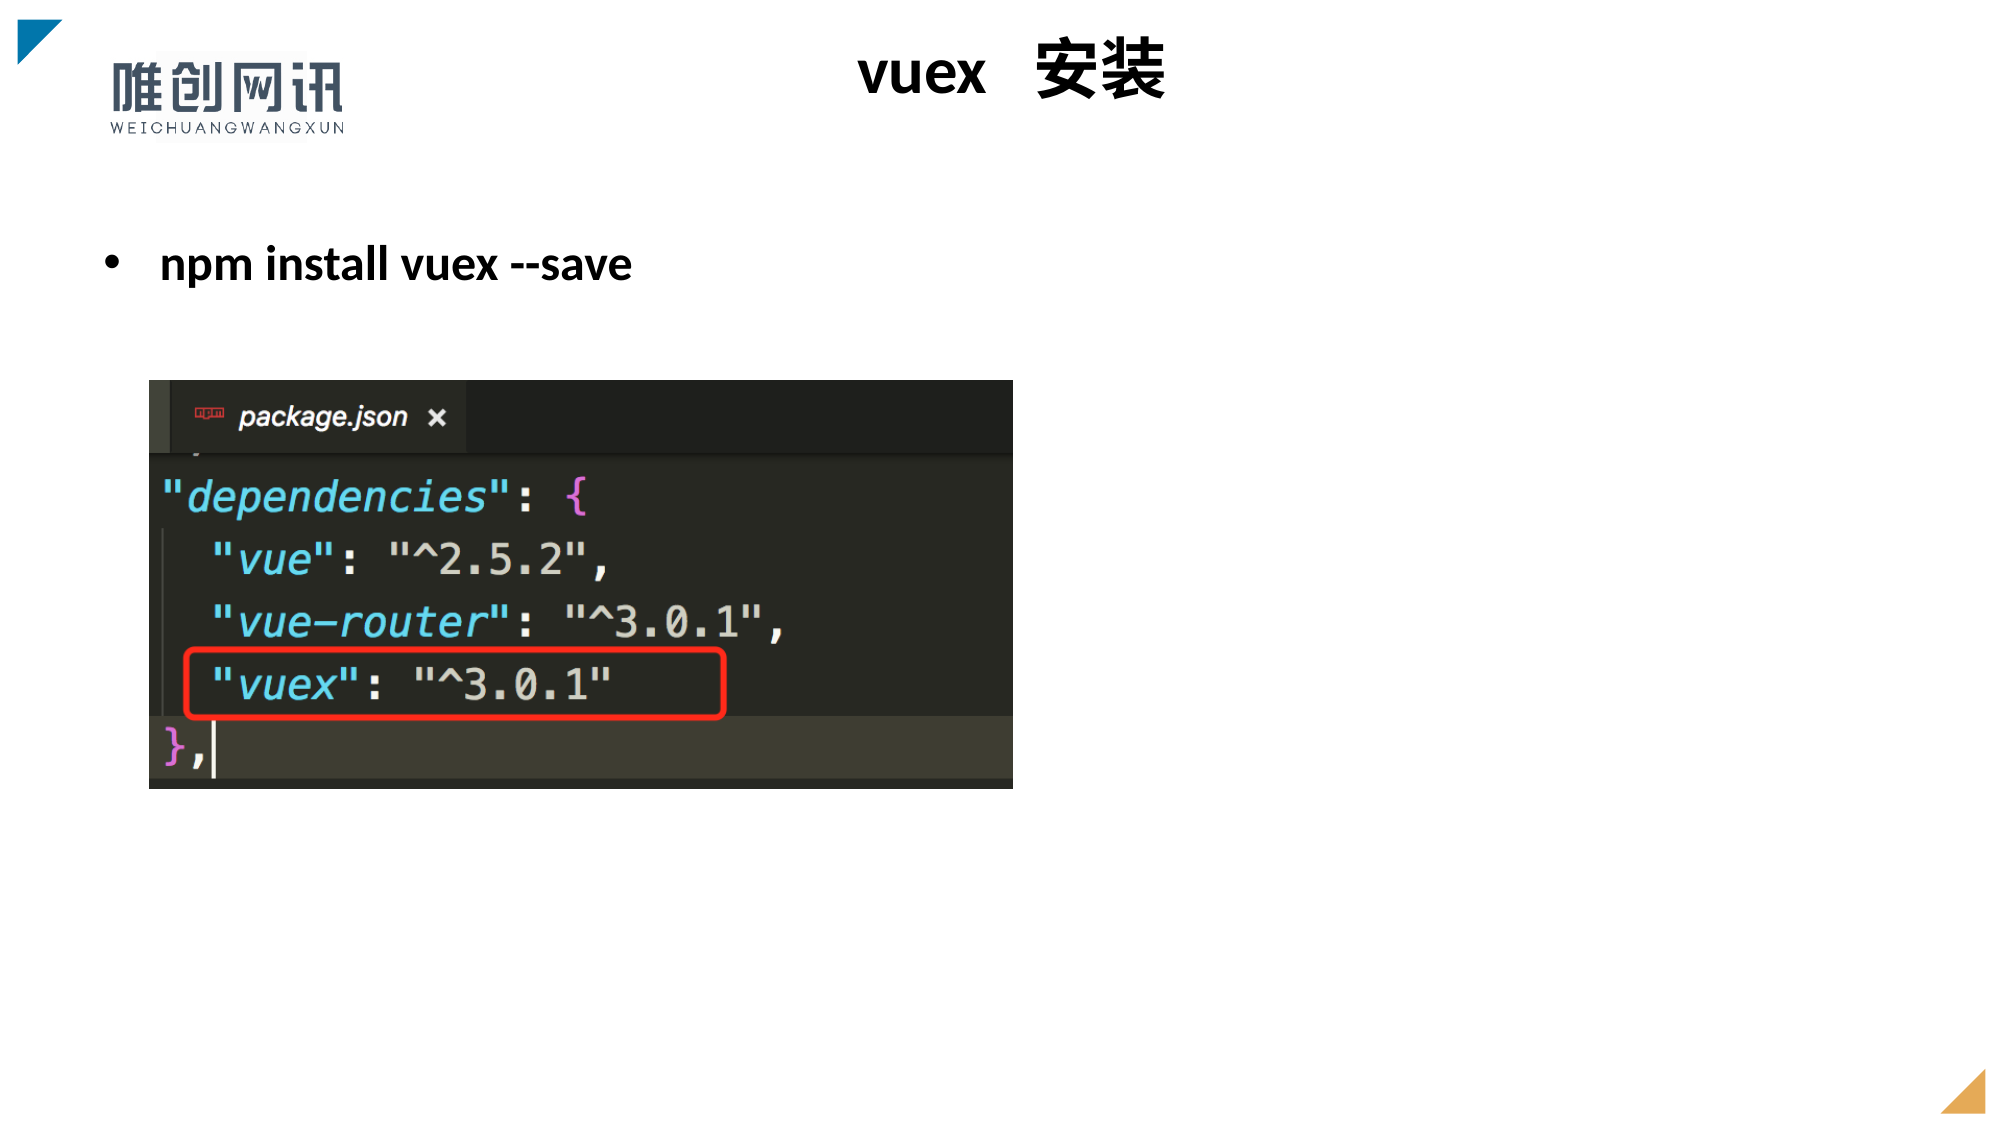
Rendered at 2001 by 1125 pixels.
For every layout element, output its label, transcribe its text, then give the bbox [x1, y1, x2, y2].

text_box [1940, 1068, 1986, 1114]
text_box vuex 安装 [490, 19, 1535, 115]
picture [149, 380, 1013, 789]
text_box [17, 19, 63, 65]
text_box npm install vuex --save [88, 223, 1869, 299]
picture [89, 51, 395, 143]
